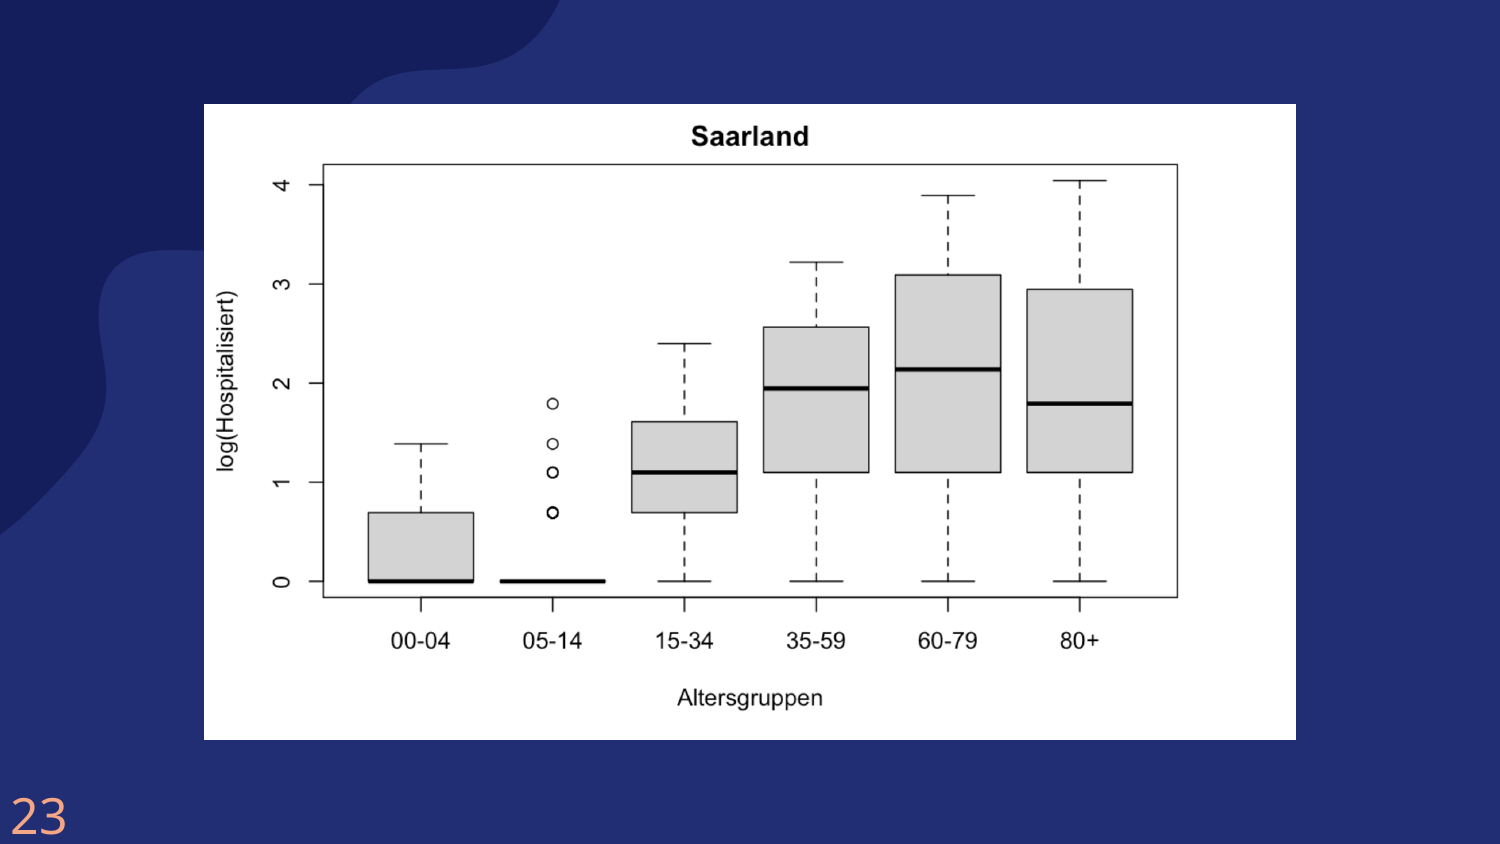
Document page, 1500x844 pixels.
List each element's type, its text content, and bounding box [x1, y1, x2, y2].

text_box 23 [0, 777, 83, 844]
picture [204, 104, 1296, 740]
